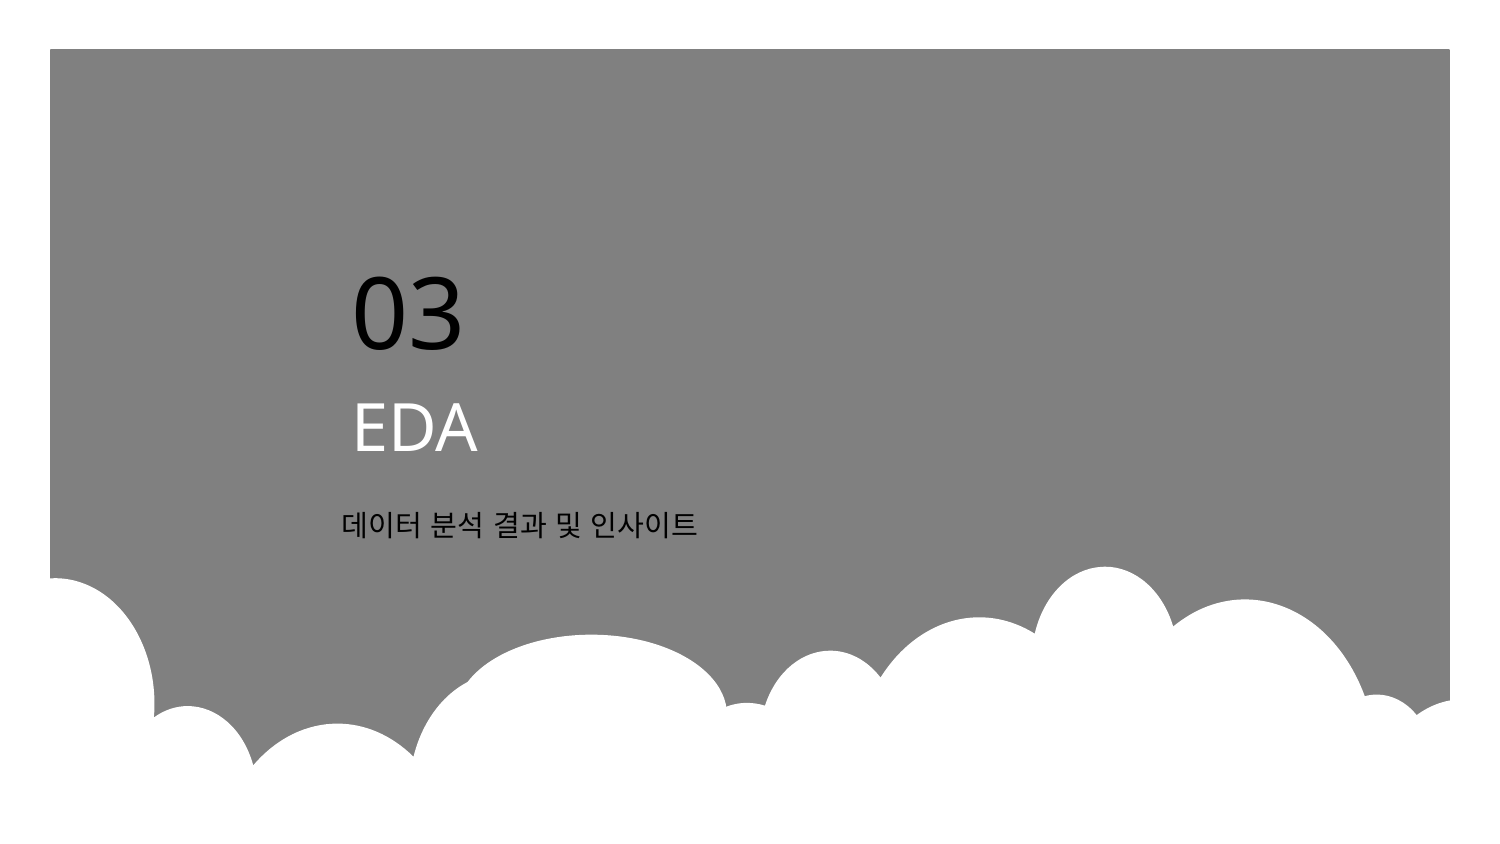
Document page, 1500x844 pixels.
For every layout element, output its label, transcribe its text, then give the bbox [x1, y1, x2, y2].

text_box 데이터 분석 결과 및 인사이트 [257, 492, 783, 626]
title EDA [336, 363, 704, 487]
text_box 03 [336, 260, 561, 358]
